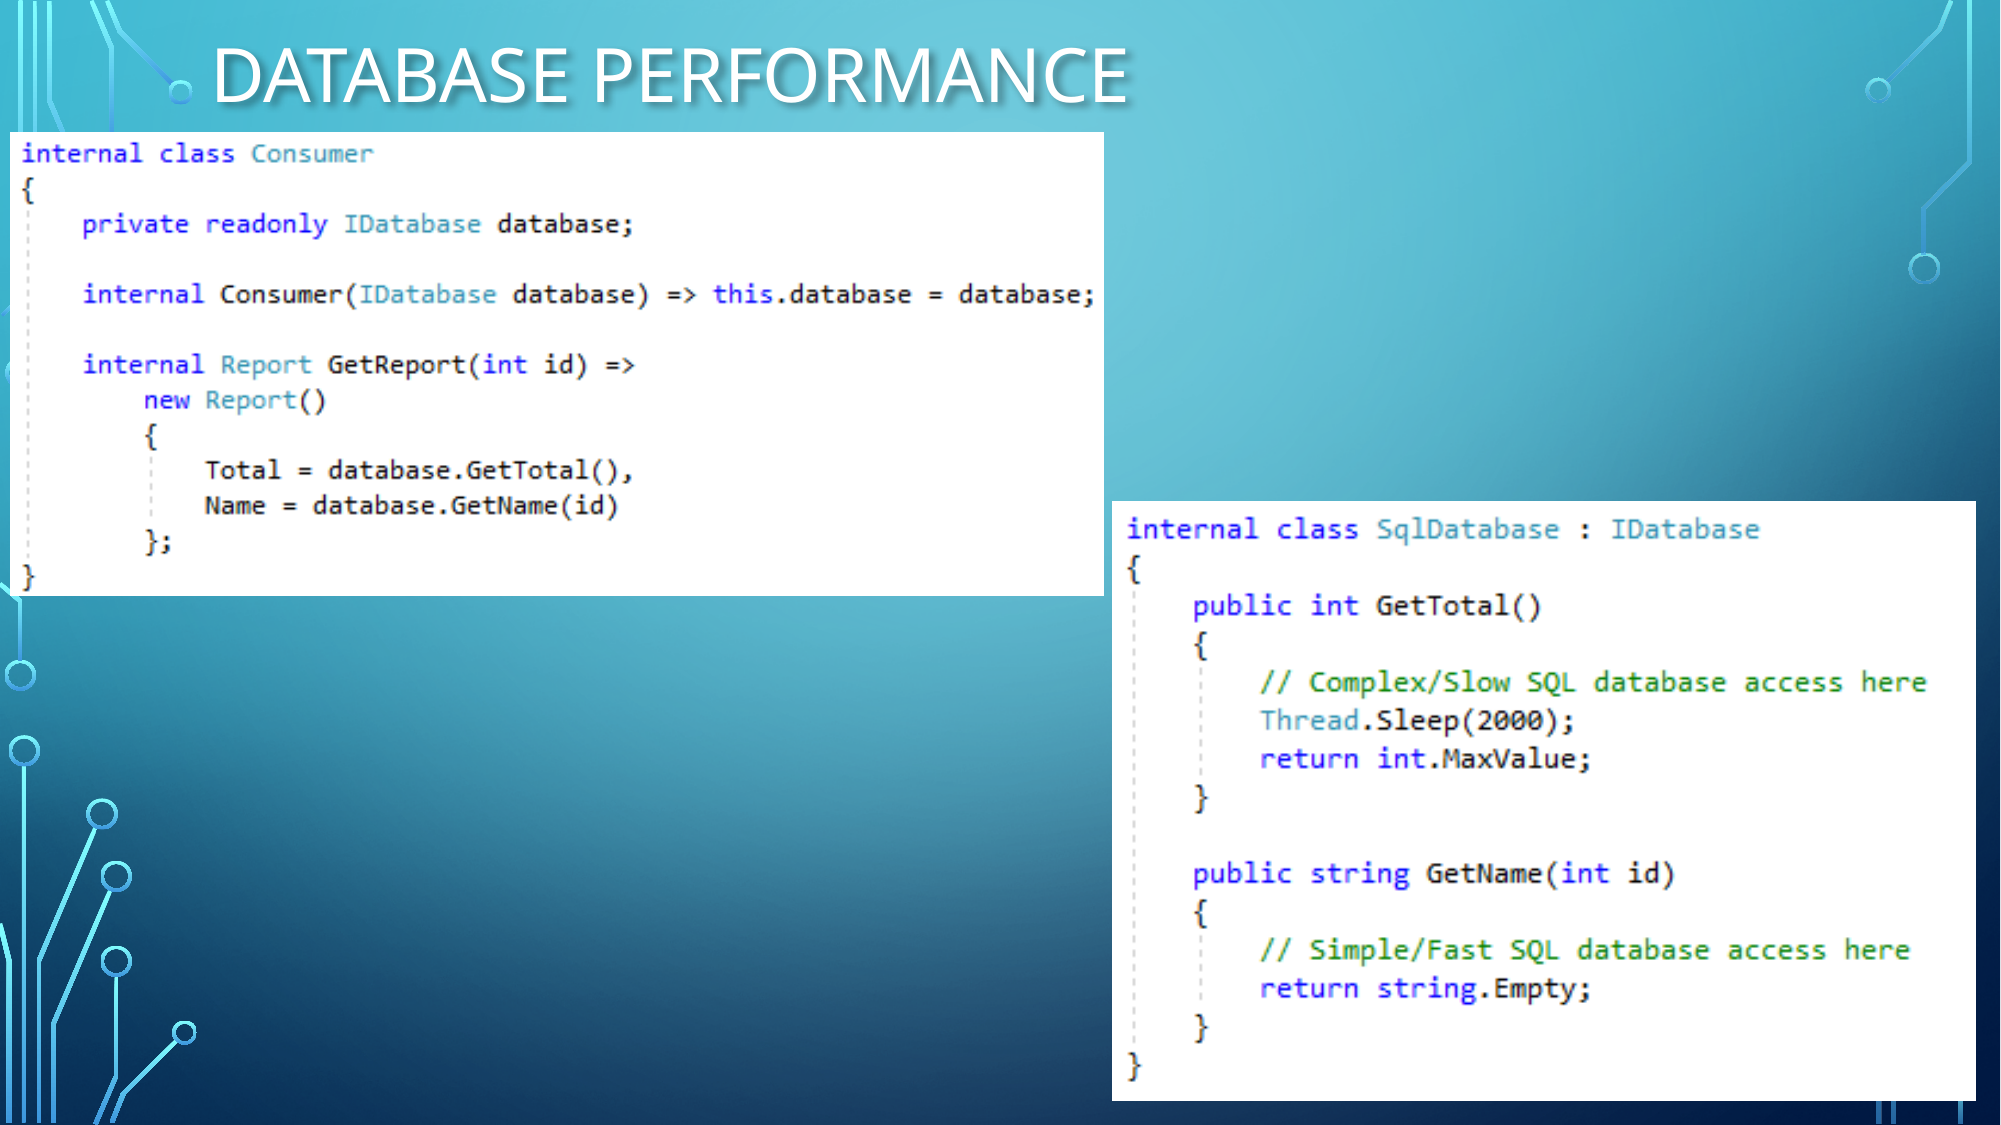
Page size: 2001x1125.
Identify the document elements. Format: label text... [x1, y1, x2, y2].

picture [1112, 501, 1977, 1101]
title Database Performance [195, 24, 1854, 133]
picture [10, 132, 1104, 596]
